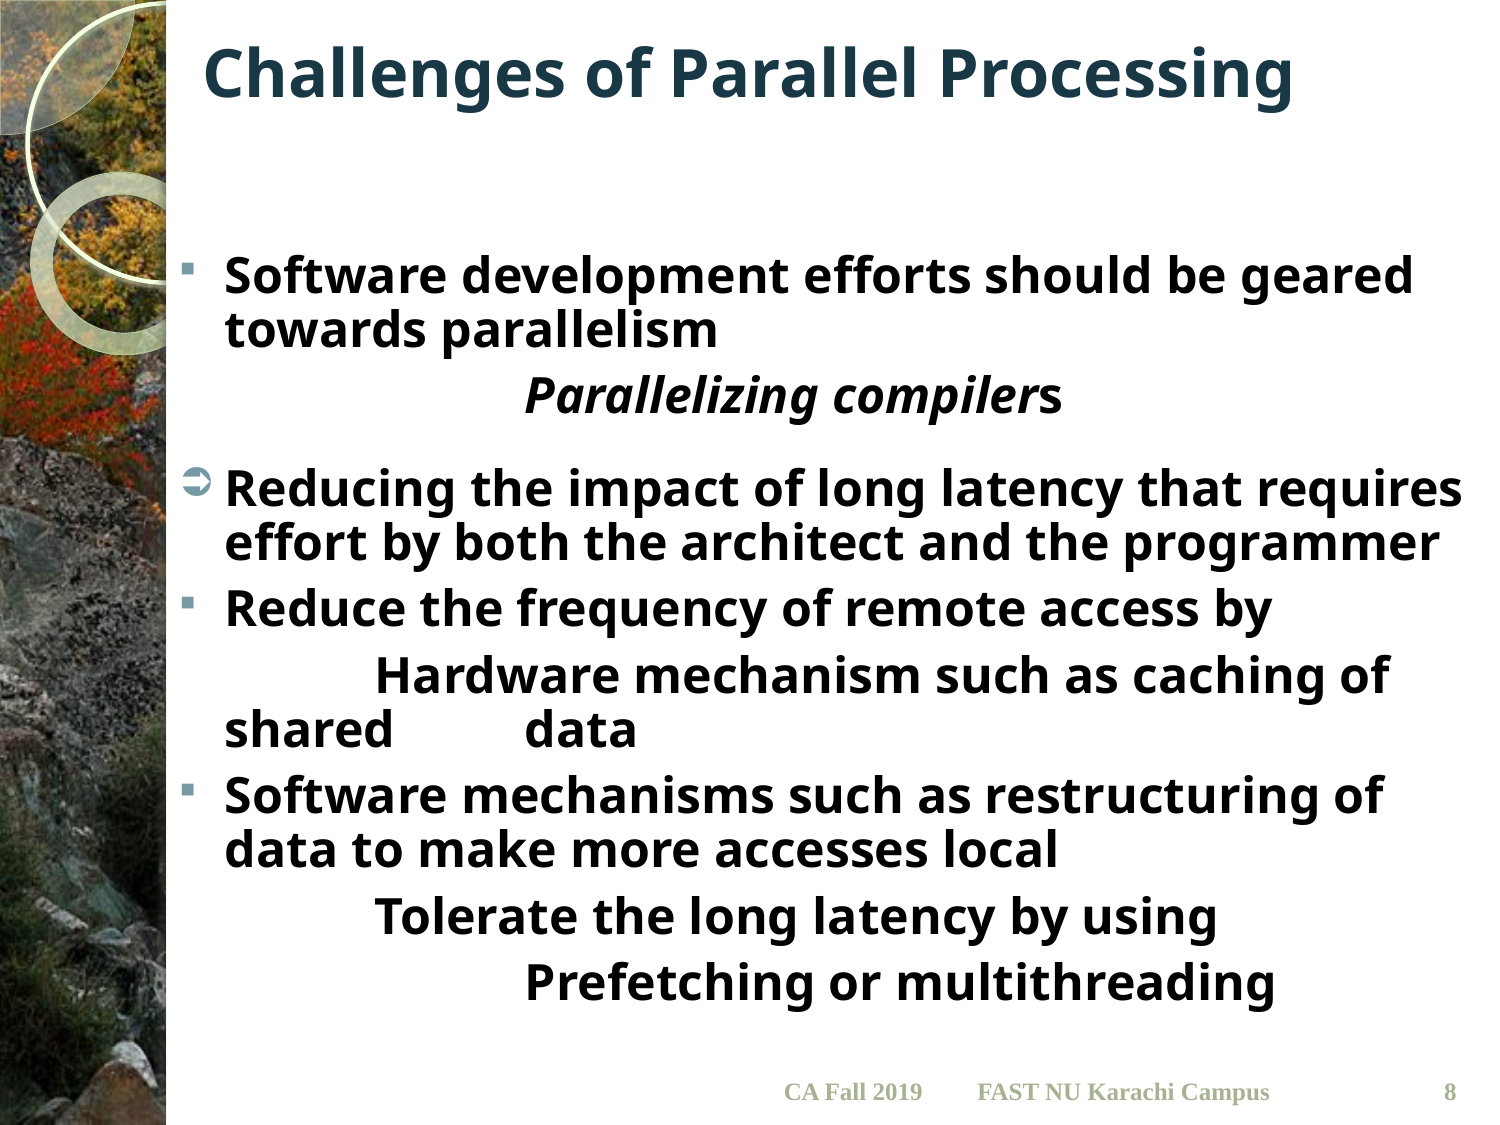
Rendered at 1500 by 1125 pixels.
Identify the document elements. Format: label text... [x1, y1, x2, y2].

footer FAST NU Karachi Campus [962, 1037, 1413, 1113]
picture [32, 13, 160, 207]
slide_number CA Fall 2019 [587, 1034, 938, 1113]
picture [53, 241, 149, 332]
picture [0, 134, 166, 1125]
title Challenges of Parallel Processing [187, 0, 1463, 143]
picture [62, 195, 160, 279]
slide_number 8 [1413, 1034, 1488, 1113]
list Software development efforts should be geared towards parallelism Parallelizing compilers Reducing the impact of long latency that requires effort by both the architect and the programmer Reduce the frequency of remote access by Hardware mechanism such as caching of shared data Software mechanisms such as restructuring of data to make more accesses local Tolerate the long latency by using Prefetching or multithreading [149, 242, 1500, 1038]
picture [136, 0, 166, 4]
